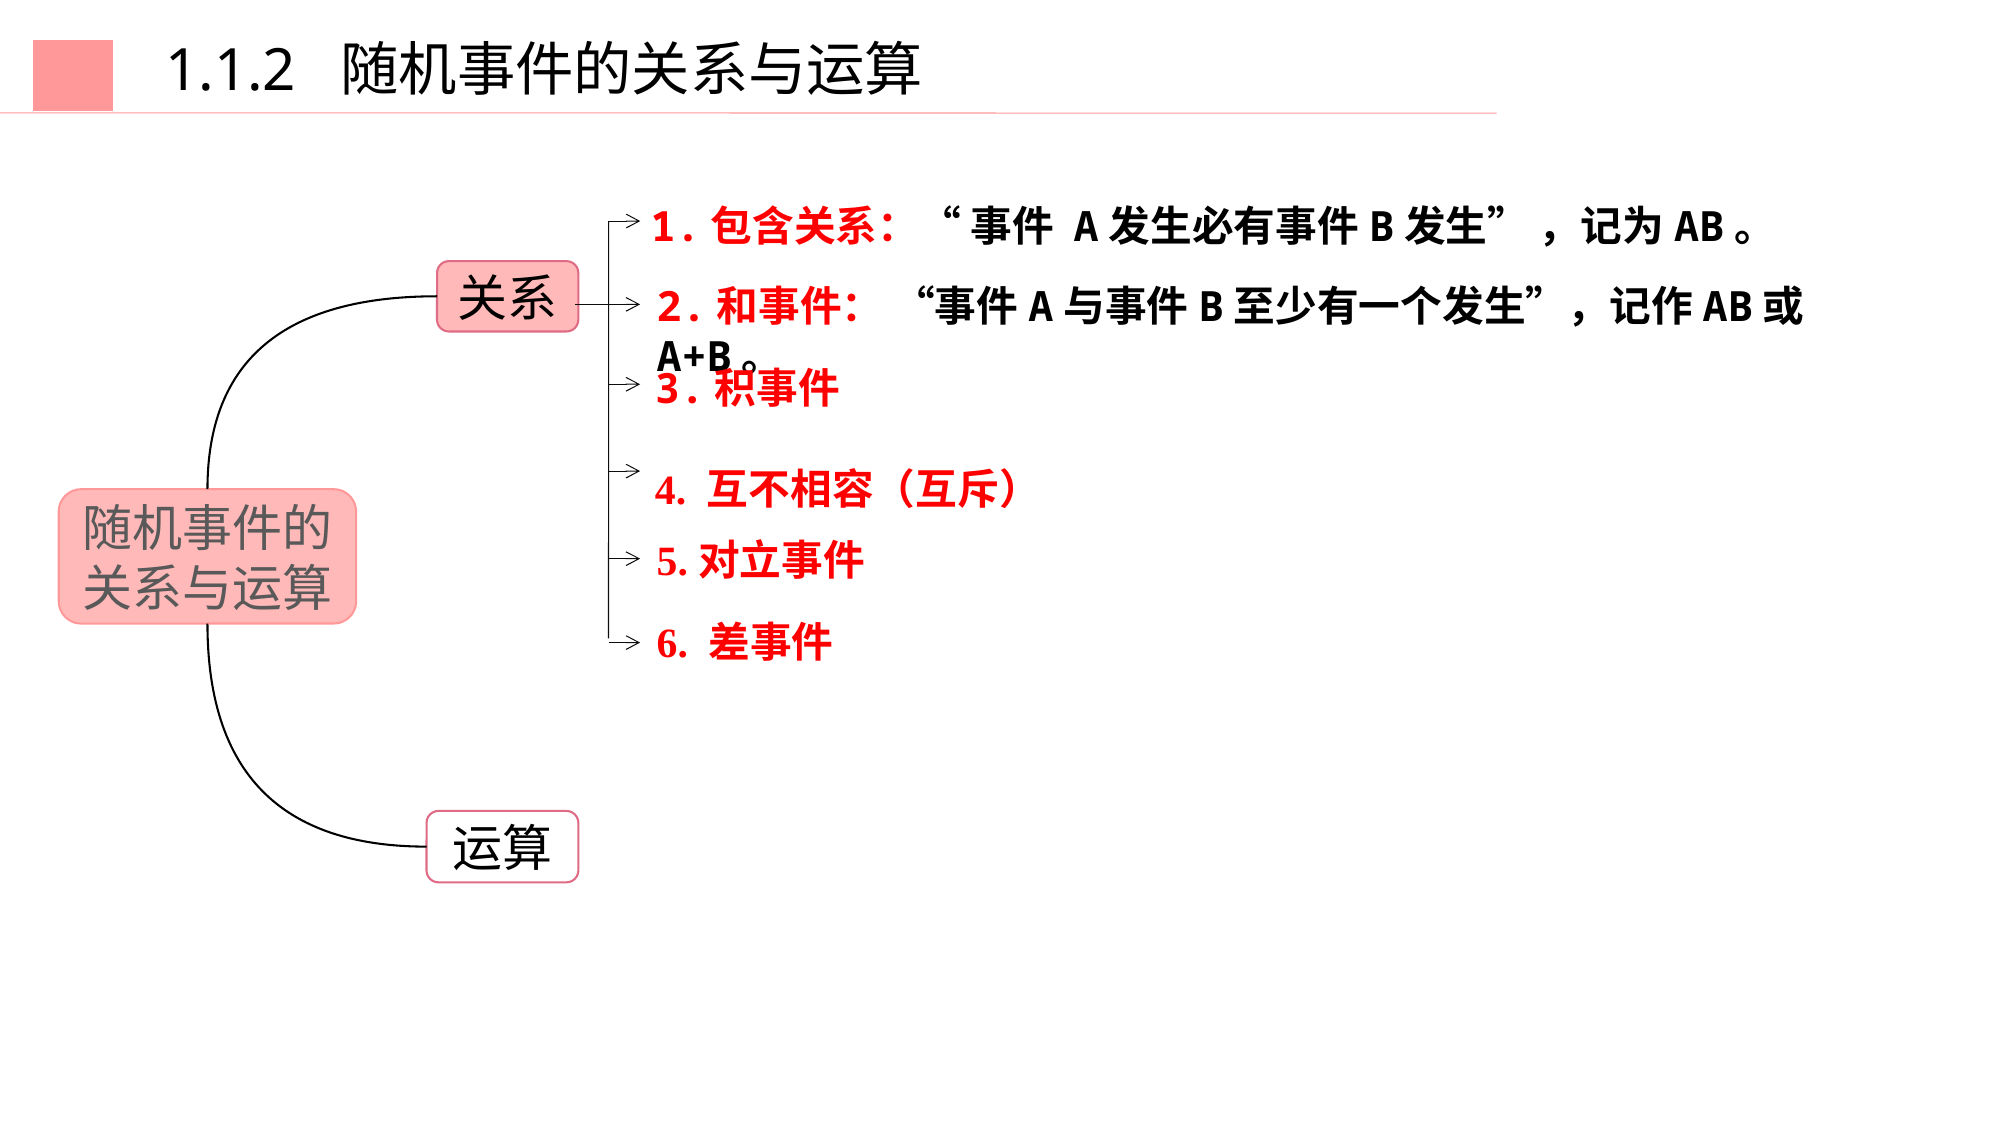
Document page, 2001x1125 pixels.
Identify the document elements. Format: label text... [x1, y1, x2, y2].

text_box 关系 [435, 260, 575, 333]
text_box 运算 [425, 809, 580, 884]
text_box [205, 625, 429, 845]
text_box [225, 277, 419, 508]
text_box 随机事件的 关系与运算 [57, 488, 358, 625]
text_box 1.1.2 随机事件的关系与运算 [150, 24, 941, 109]
text_box 3.积事件 [641, 354, 1822, 405]
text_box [575, 221, 641, 643]
text_box 5.对立事件 [641, 526, 1975, 591]
text_box 6. 差事件 [641, 608, 1908, 673]
text_box [33, 40, 113, 111]
text_box 4. 互不相容（互斥） [641, 405, 2000, 520]
